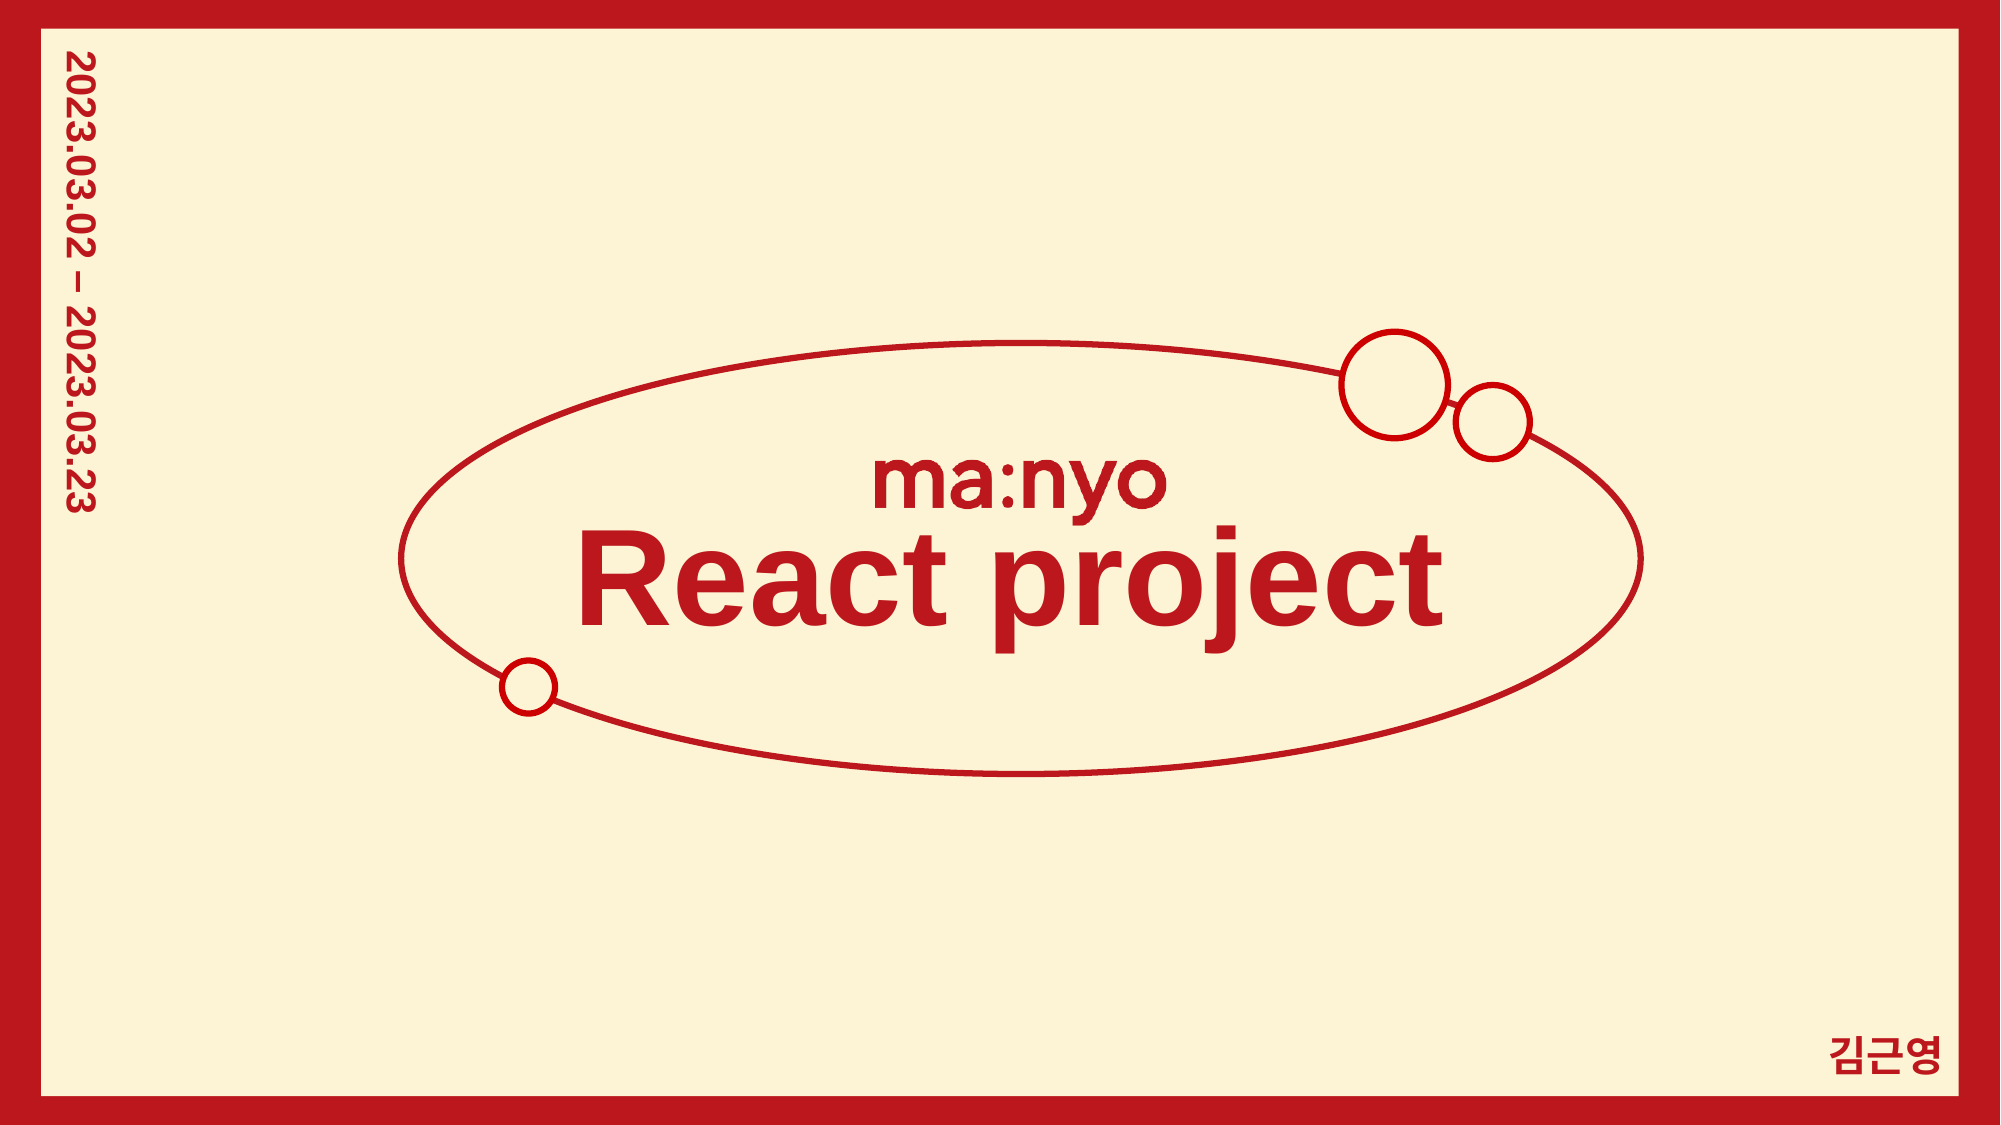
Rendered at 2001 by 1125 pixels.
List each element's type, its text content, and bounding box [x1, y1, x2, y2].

picture [875, 459, 1167, 526]
text_box [0, 0, 2000, 1125]
text_box 김근영 [1217, 1022, 1959, 1088]
text_box [1454, 383, 1531, 461]
text_box [500, 659, 557, 715]
text_box 2023.03.02 – 2023.03.23 [51, 35, 116, 778]
text_box [40, 28, 1960, 1097]
text_box [400, 341, 1642, 776]
text_box [1340, 330, 1450, 440]
